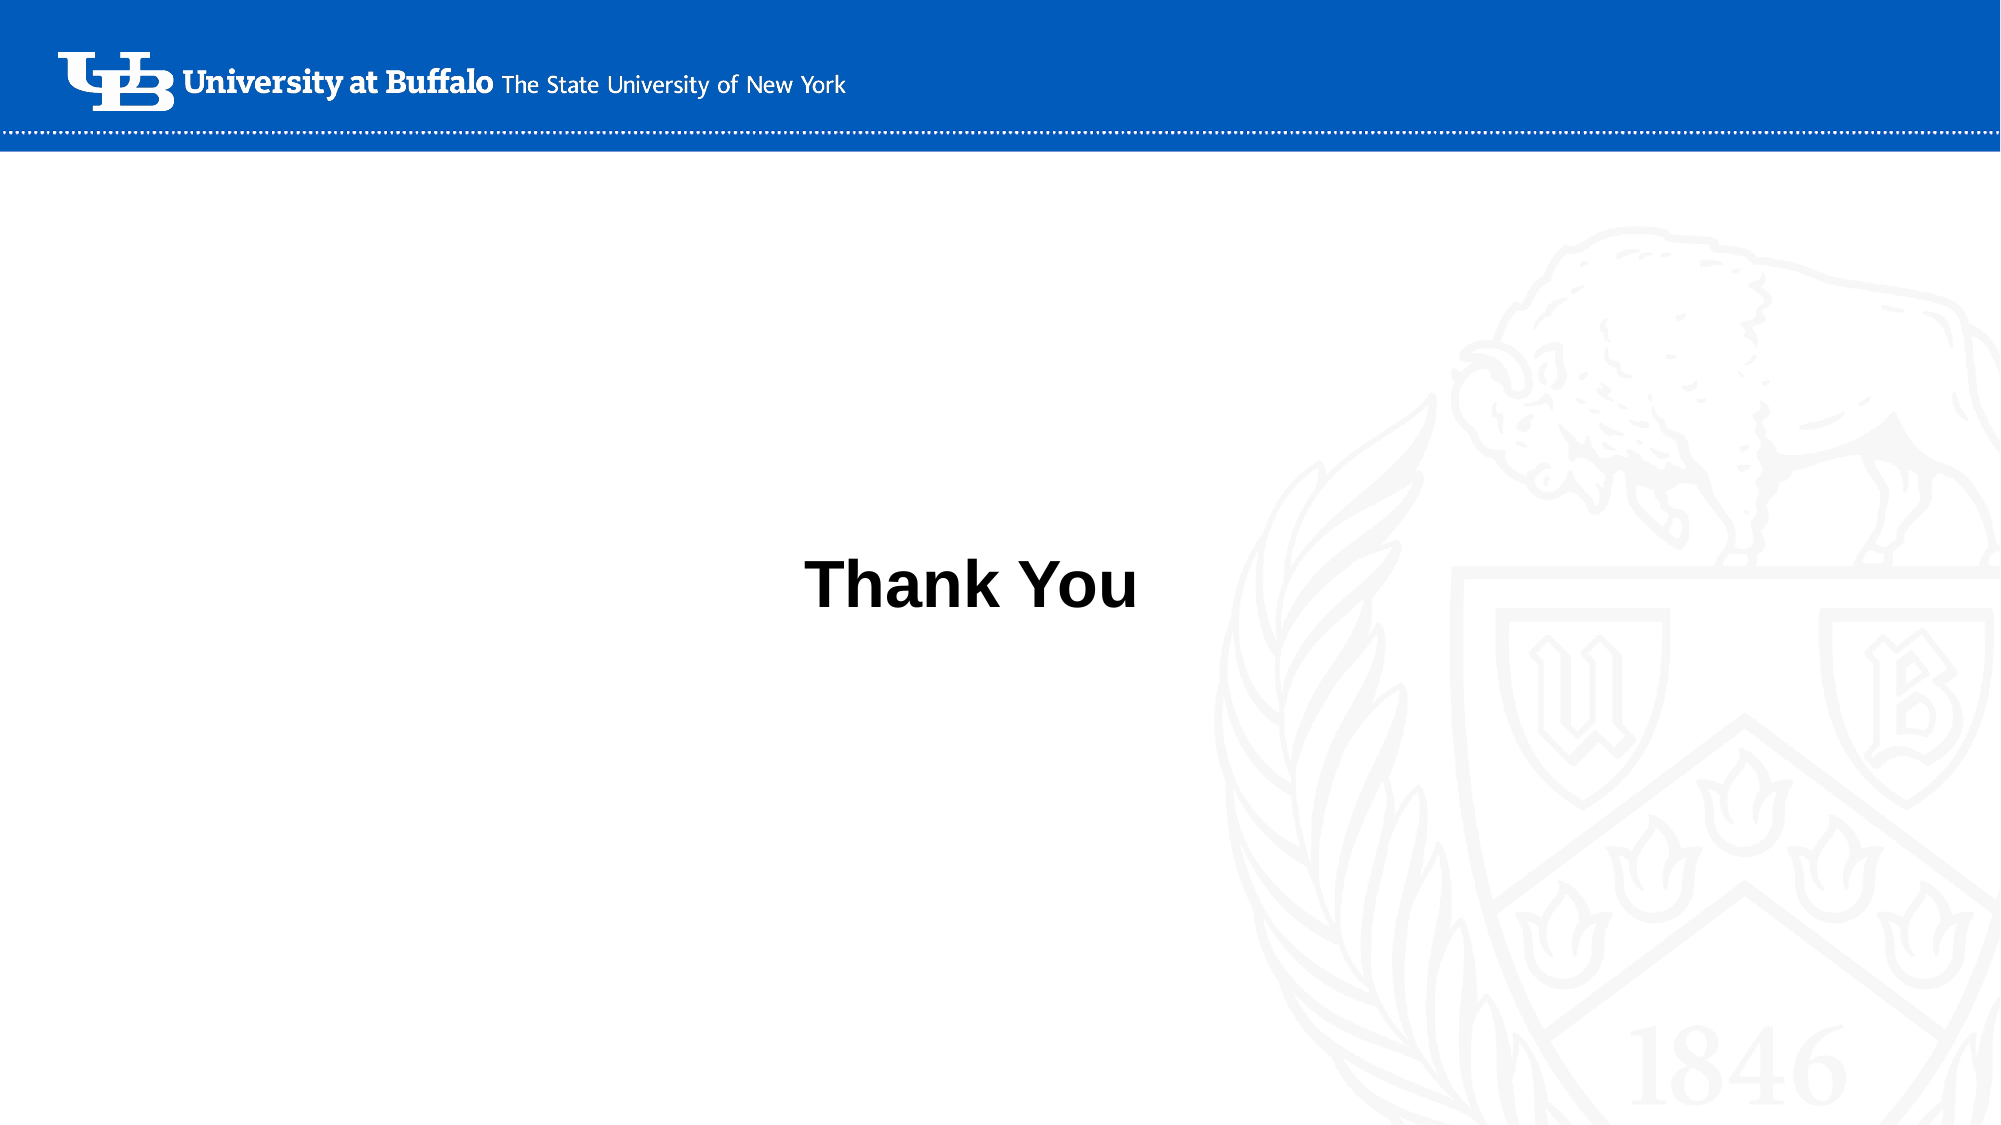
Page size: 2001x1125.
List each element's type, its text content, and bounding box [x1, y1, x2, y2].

text_box Thank You [401, 531, 1542, 629]
picture [0, 0, 2001, 1125]
